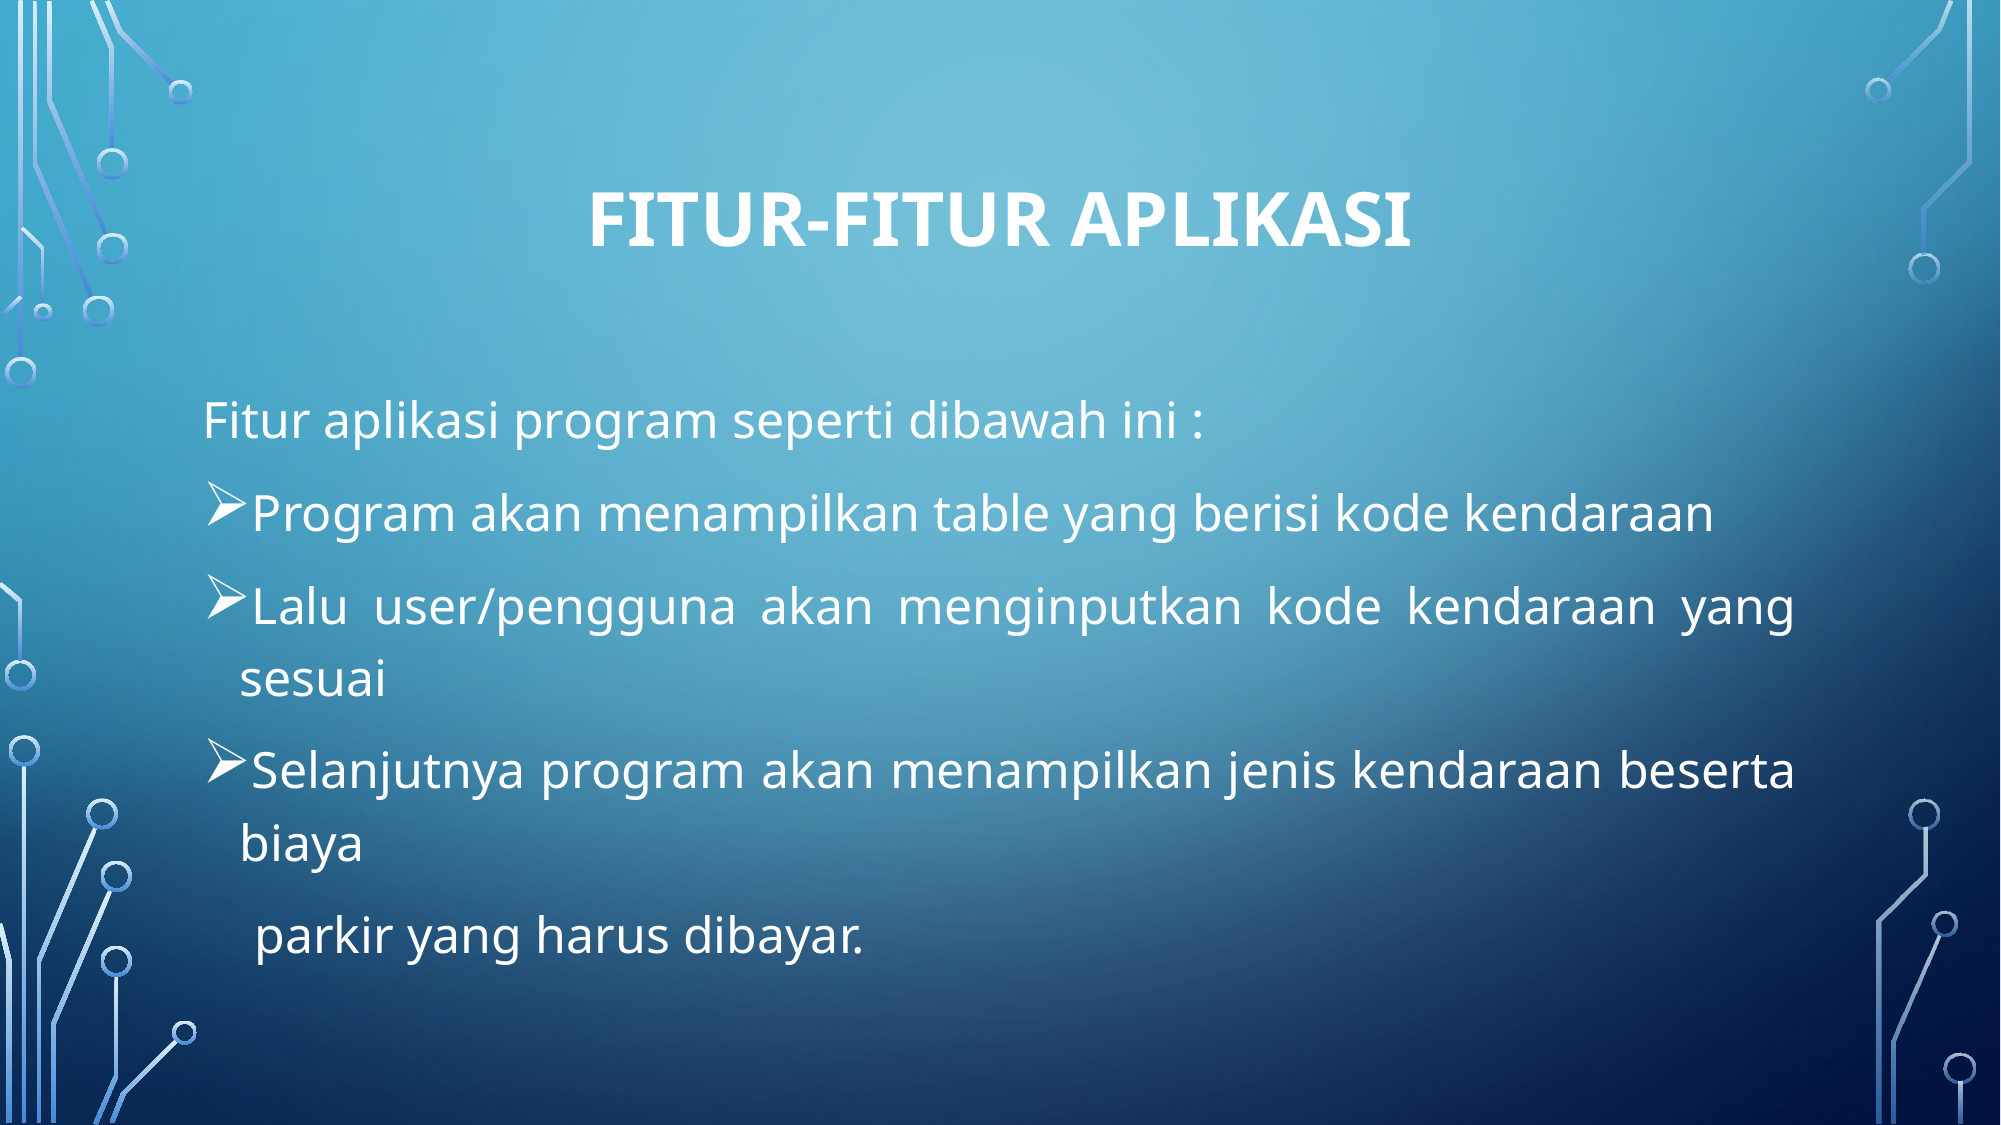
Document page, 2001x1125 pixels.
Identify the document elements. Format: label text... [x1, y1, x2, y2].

list Fitur aplikasi program seperti dibawah ini : Program akan menampilkan table yang berisi kode kendaraan Lalu user/pengguna akan menginputkan kode kendaraan yang sesuai Selanjutnya program akan menampilkan jenis kendaraan beserta biaya parkir yang harus dibayar. [187, 369, 1813, 950]
title Fitur-fitur aplikasi [187, 101, 1813, 344]
